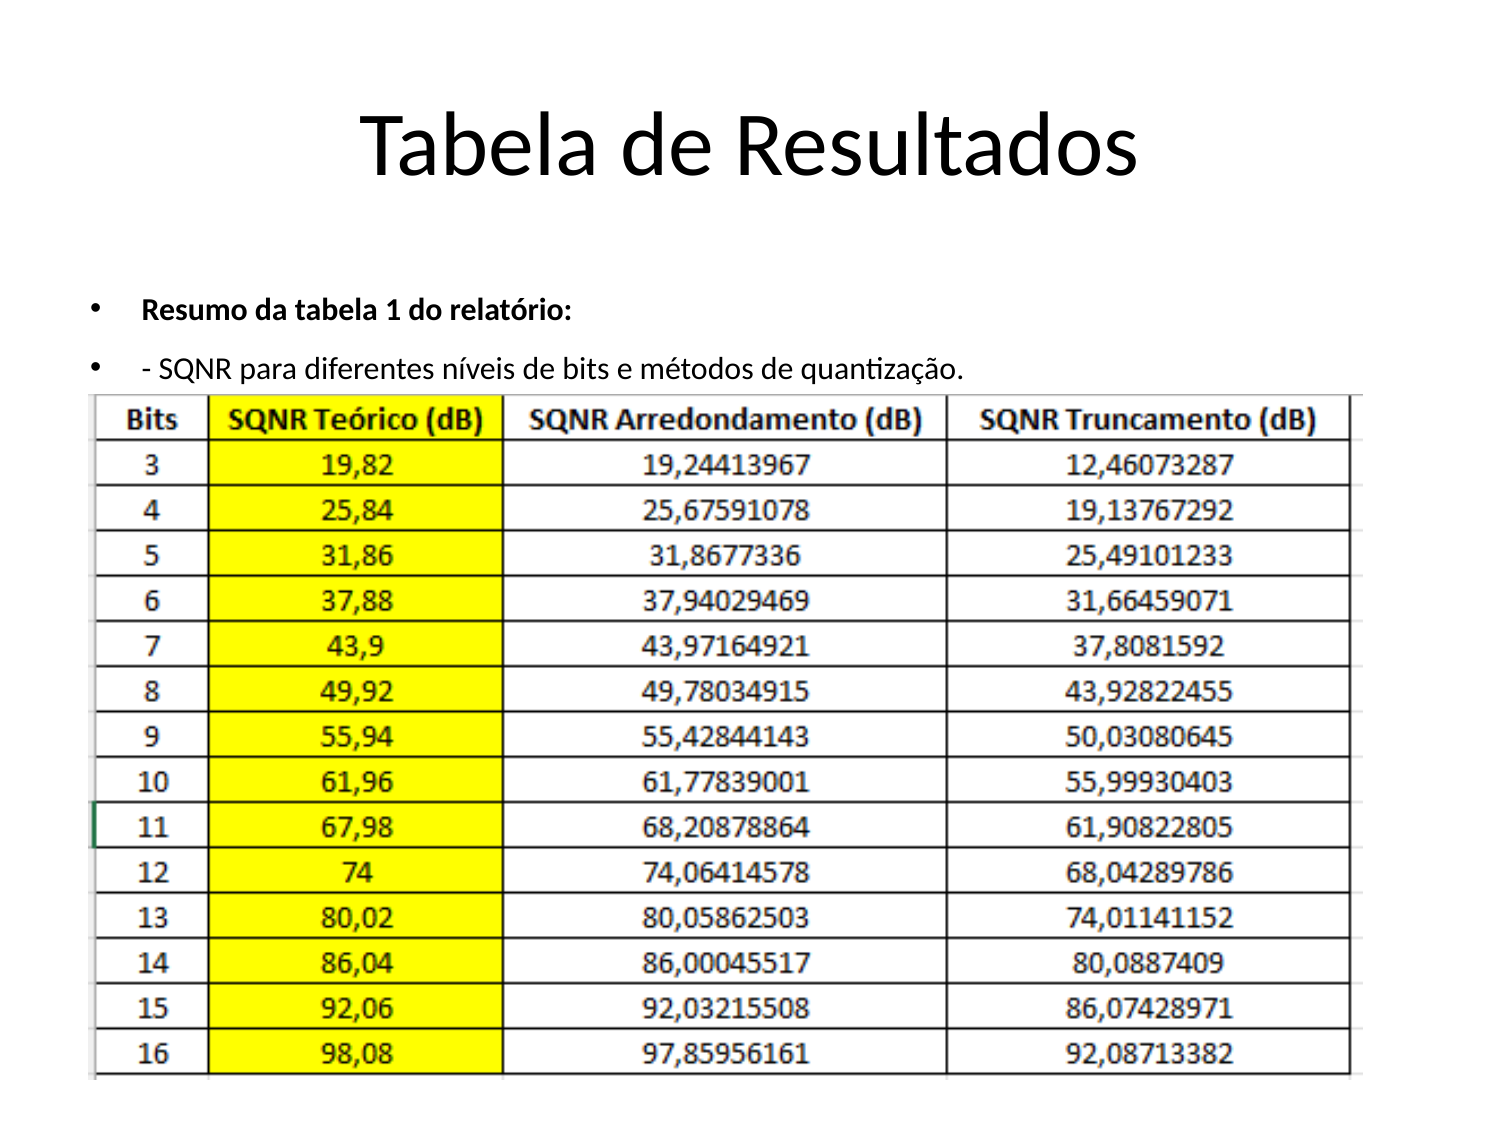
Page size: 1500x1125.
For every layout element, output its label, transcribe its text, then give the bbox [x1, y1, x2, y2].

picture [88, 394, 1363, 1081]
list Resumo da tabela 1 do relatório: - SQNR para diferentes níveis de bits e métodos de quantização. [75, 206, 1425, 395]
title Tabela de Resultados [75, 45, 1425, 206]
